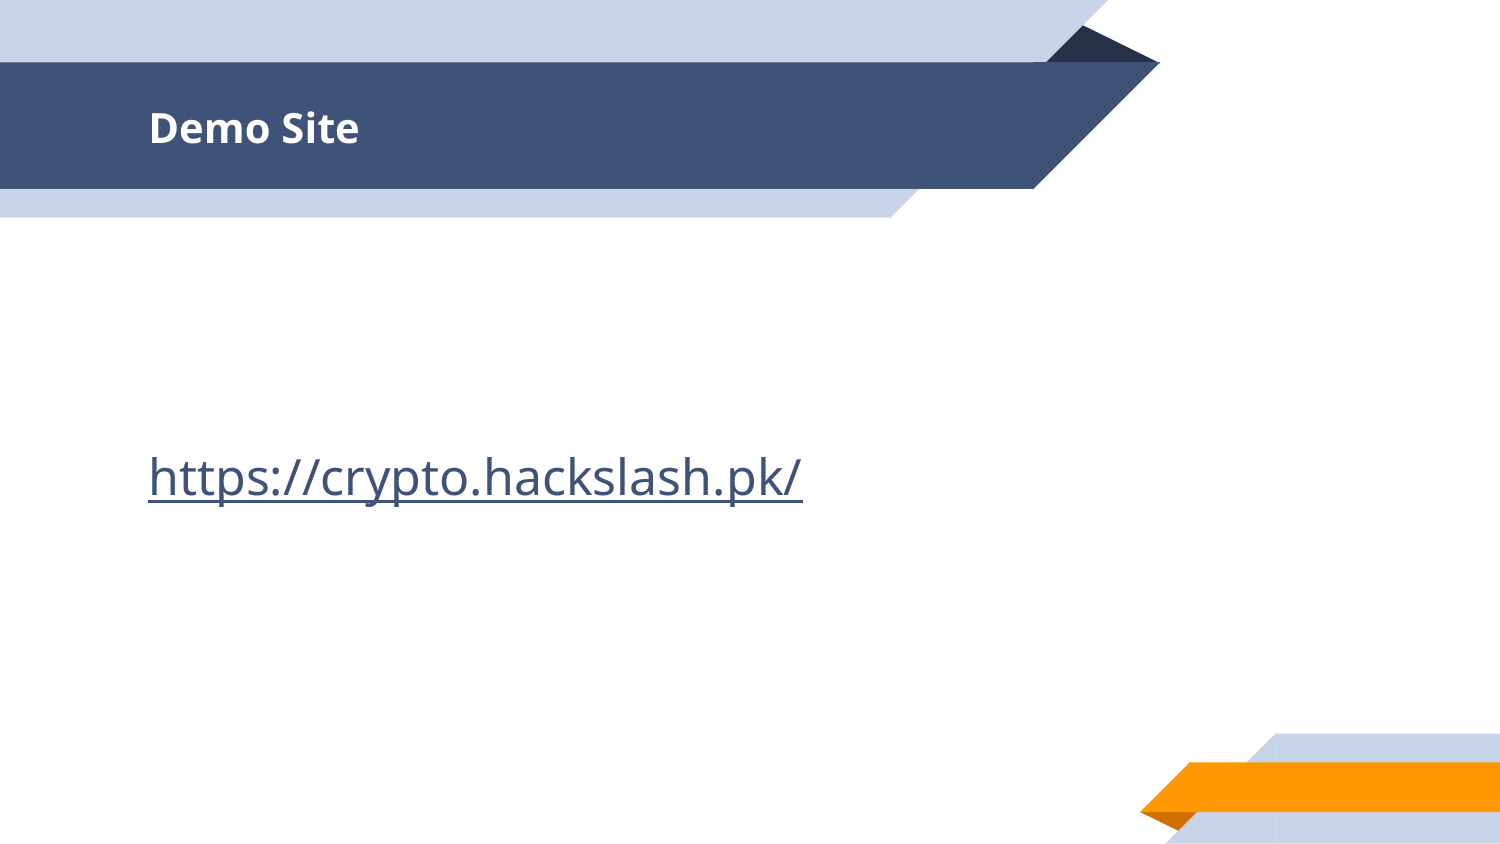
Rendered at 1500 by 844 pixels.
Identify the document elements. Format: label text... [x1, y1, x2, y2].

text_box https://crypto.hackslash.pk/ [133, 217, 1140, 734]
text_box Demo Site [133, 64, 1035, 190]
